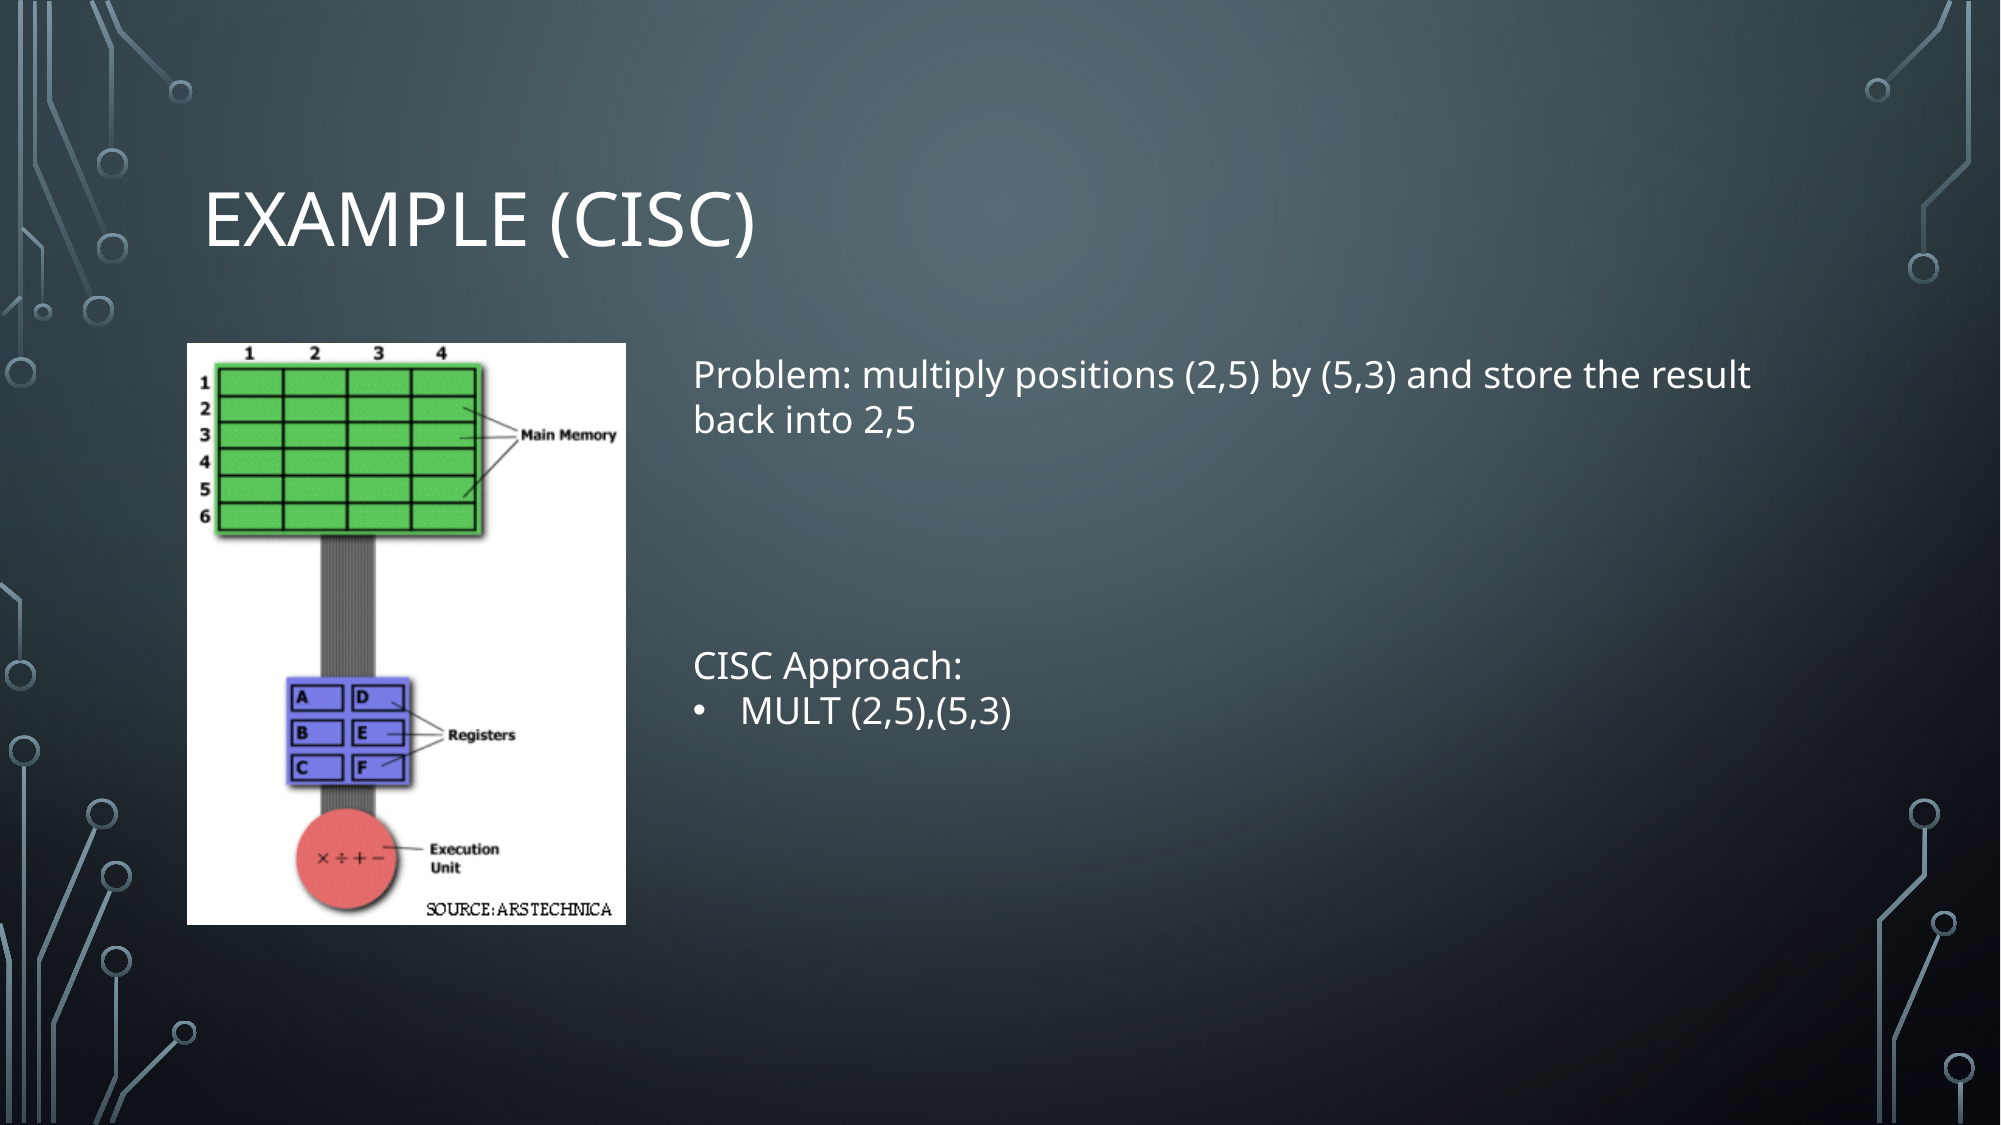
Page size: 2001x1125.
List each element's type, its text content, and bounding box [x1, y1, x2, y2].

text_box CISC Approach: MULT (2,5),(5,3) [678, 634, 1813, 740]
title Example (CISC) [187, 101, 1813, 344]
text_box Problem: multiply positions (2,5) by (5,3) and store the result back into 2,5 [678, 343, 1813, 449]
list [186, 343, 626, 926]
